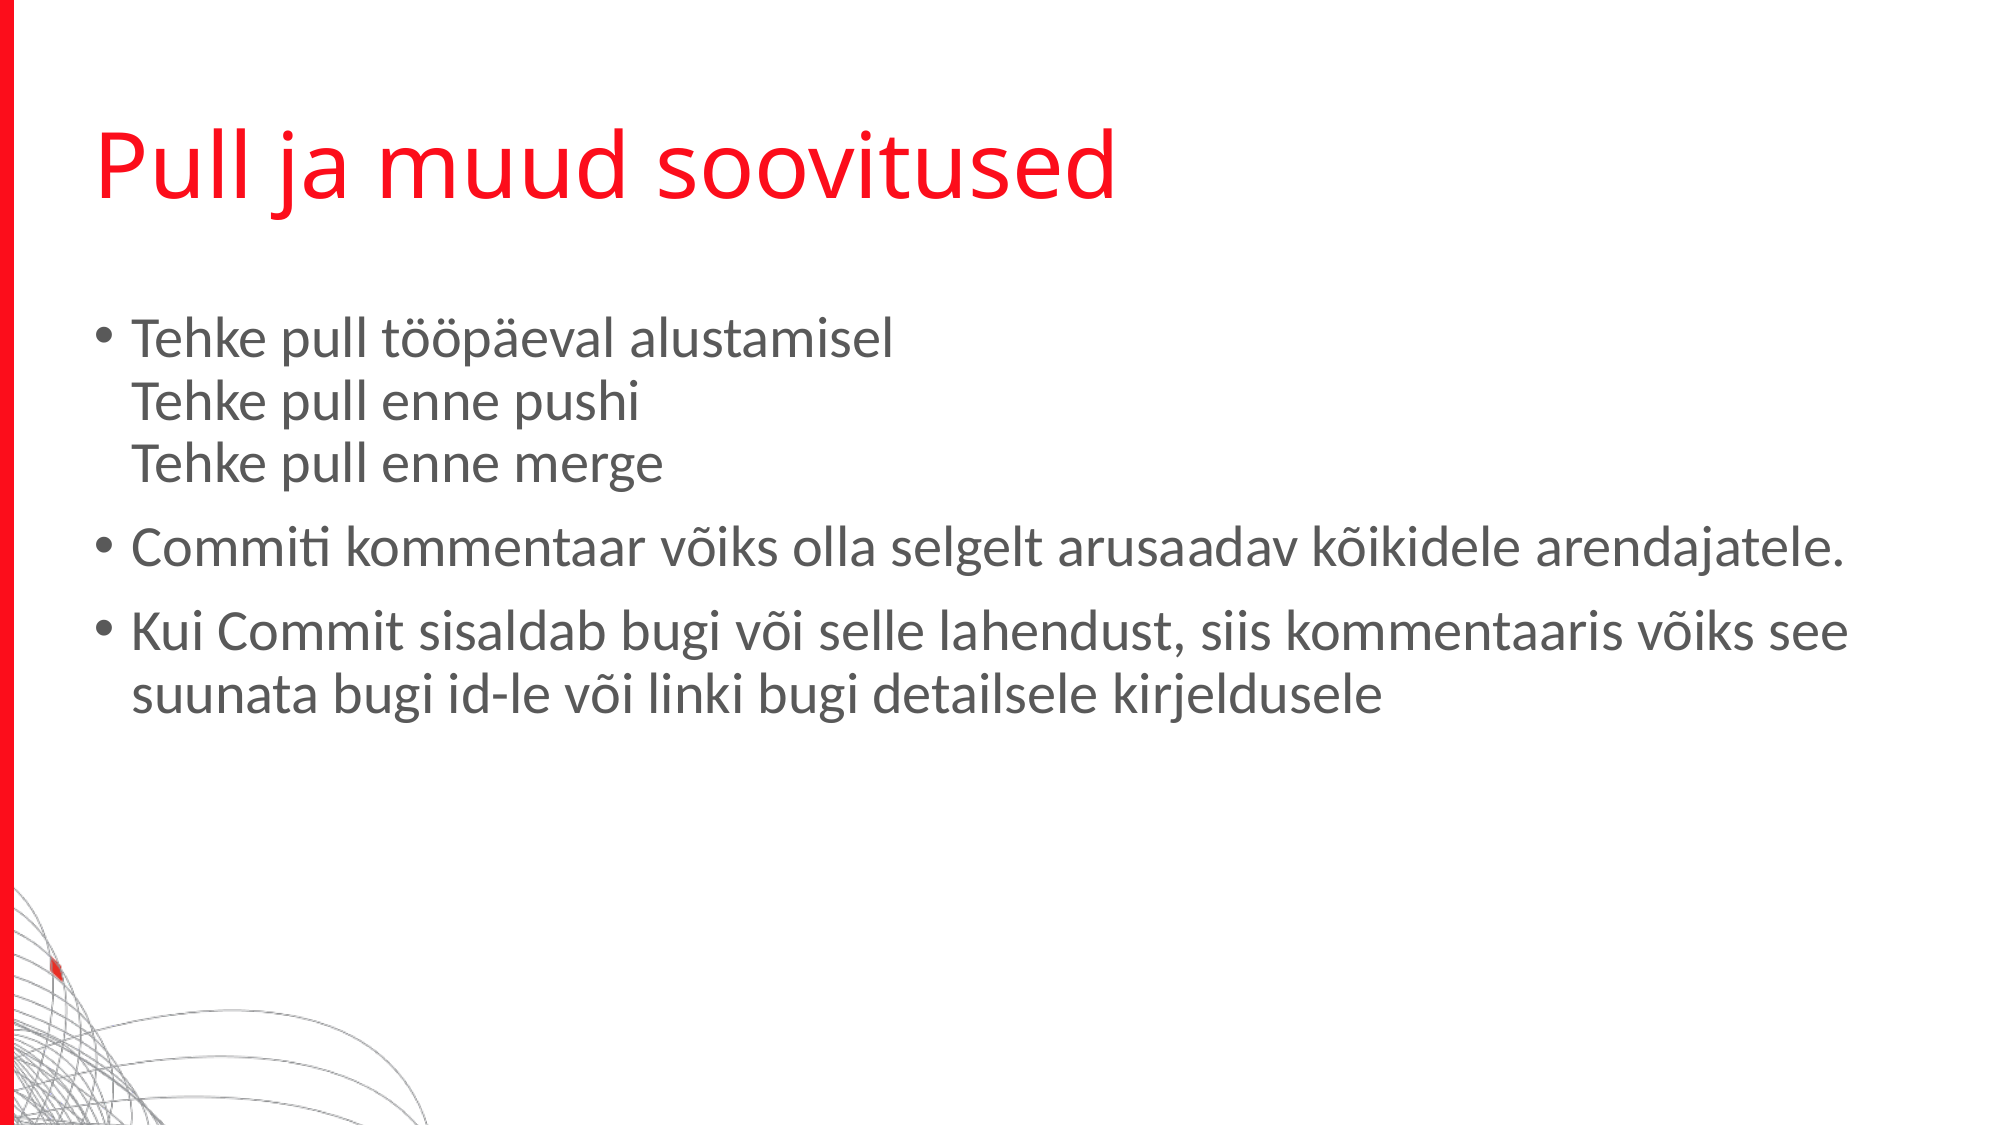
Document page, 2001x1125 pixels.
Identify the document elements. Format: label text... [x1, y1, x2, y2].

title Pull ja muud soovitused [78, 59, 1928, 278]
list Tehke pull tööpäeval alustamisel Tehke pull enne pushi Tehke pull enne merge Commiti kommentaar võiks olla selgelt arusaadav kõikidele arendajatele. Kui Commit sisaldab bugi või selle lahendust, siis kommentaaris võiks see suunata bugi id-le või linki bugi detailsele kirjeldusele [78, 299, 1928, 853]
picture [14, 301, 1316, 1125]
